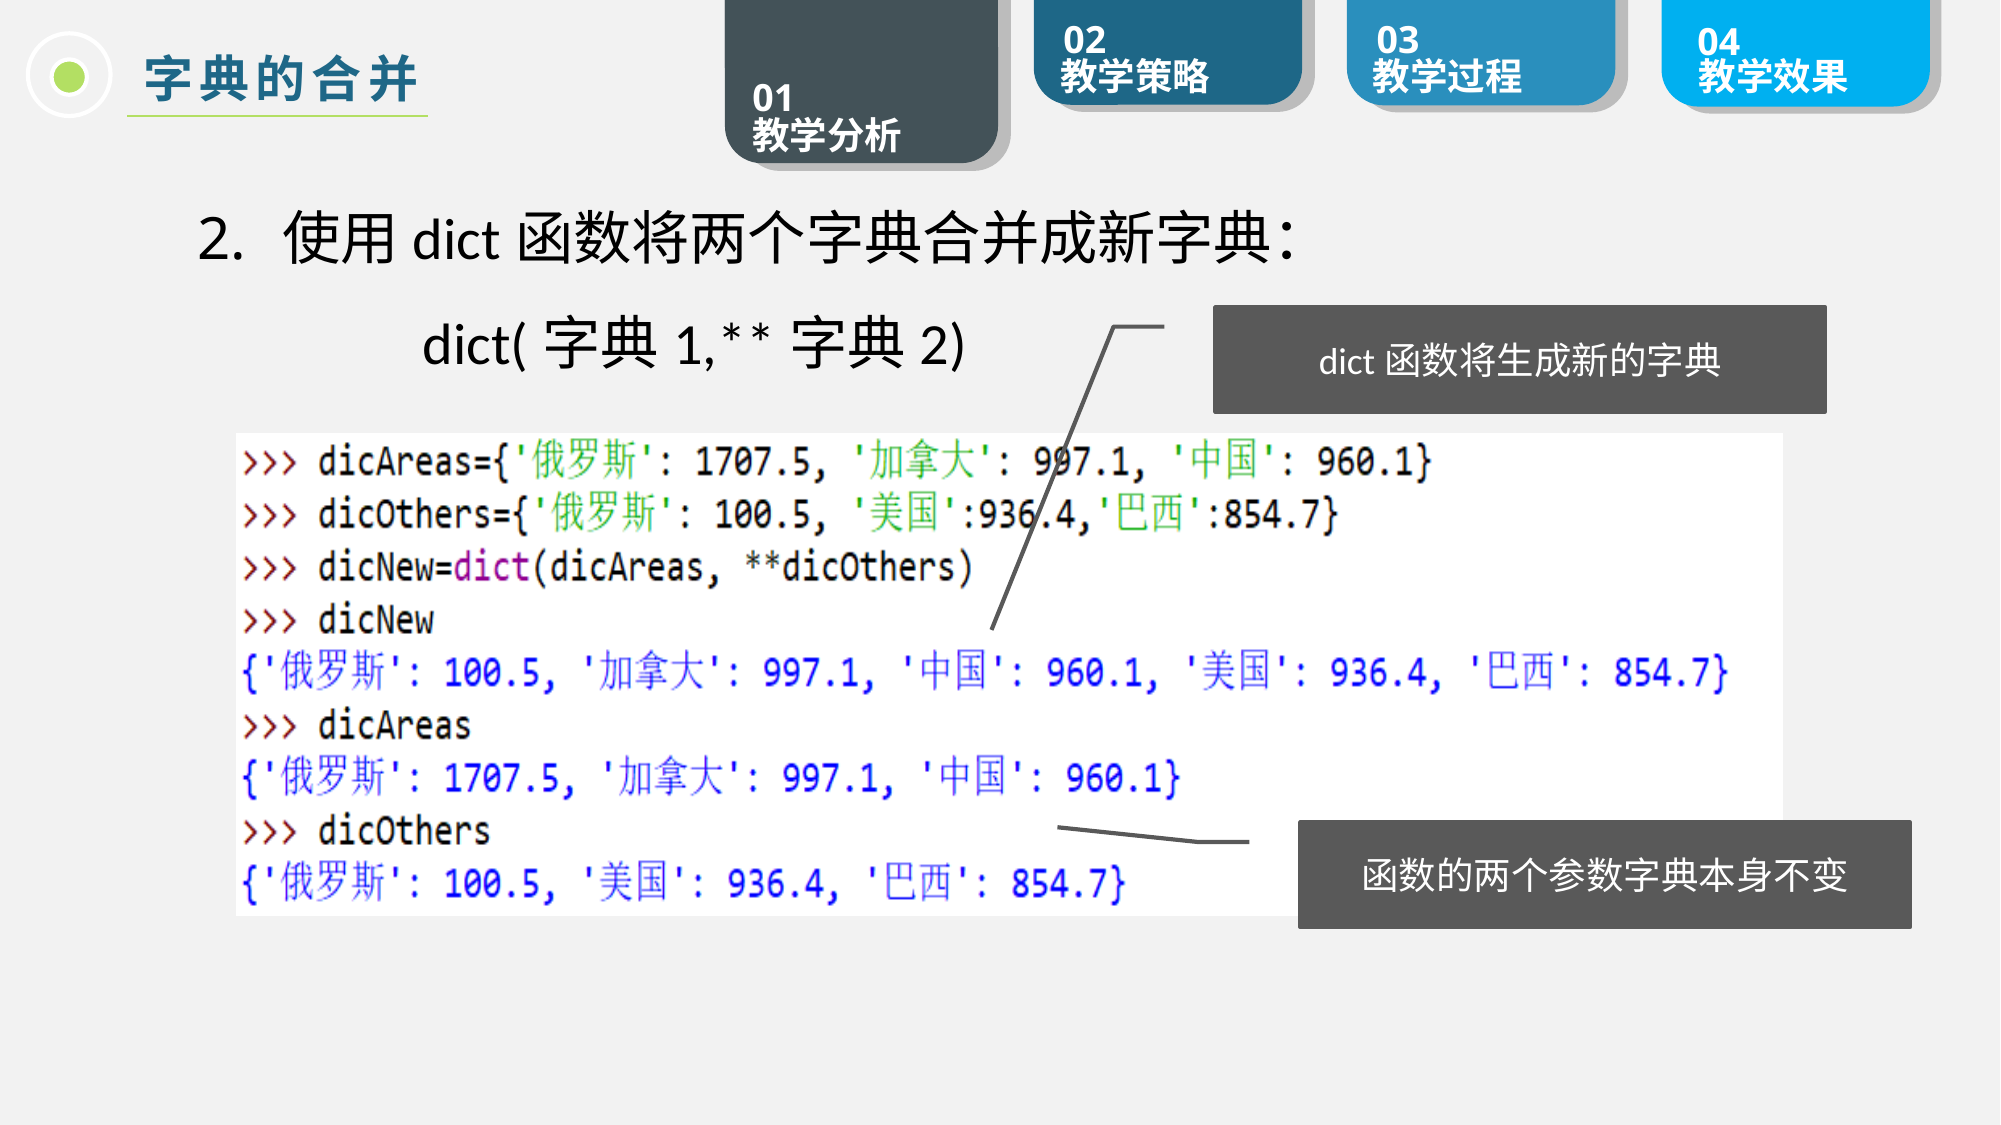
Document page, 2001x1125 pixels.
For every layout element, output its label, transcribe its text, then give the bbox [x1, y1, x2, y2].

text_box 函数的两个参数字典本身不变 [1298, 820, 1912, 929]
text_box dict函数将生成新的字典 [1069, 324, 1165, 431]
picture [236, 432, 1783, 916]
text_box 使用dict函数将两个字典合并成新字典： dict(字典1,**字典2) [108, 159, 1826, 489]
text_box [27, 33, 1097, 117]
text_box dict函数将生成新的字典 [1213, 305, 1827, 414]
